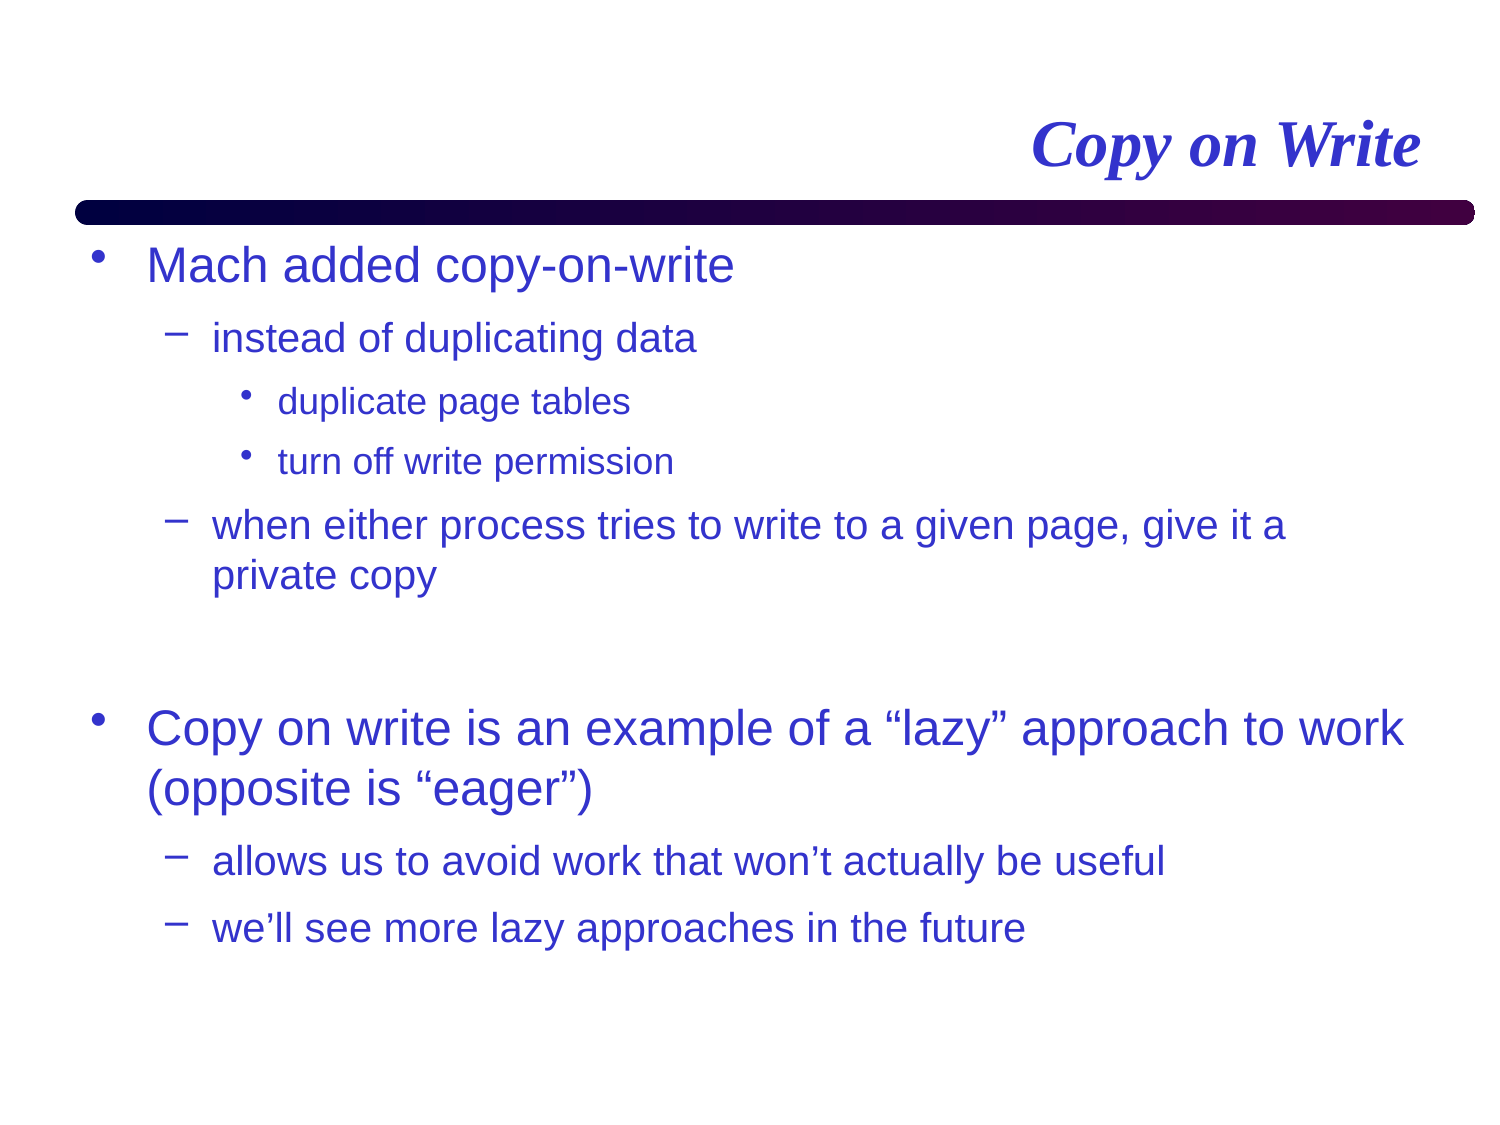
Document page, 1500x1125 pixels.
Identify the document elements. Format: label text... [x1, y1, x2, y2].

title Copy on Write [74, 46, 1438, 188]
list Mach added copy-on-write instead of duplicating data duplicate page tables turn off write permission when either process tries to write to a given page, give it a private copy Copy on write is an example of a “lazy” approach to work (opposite is “eager”) allows us to avoid work that won’t actually be useful we’ll see more lazy approaches in the future [74, 224, 1426, 1032]
